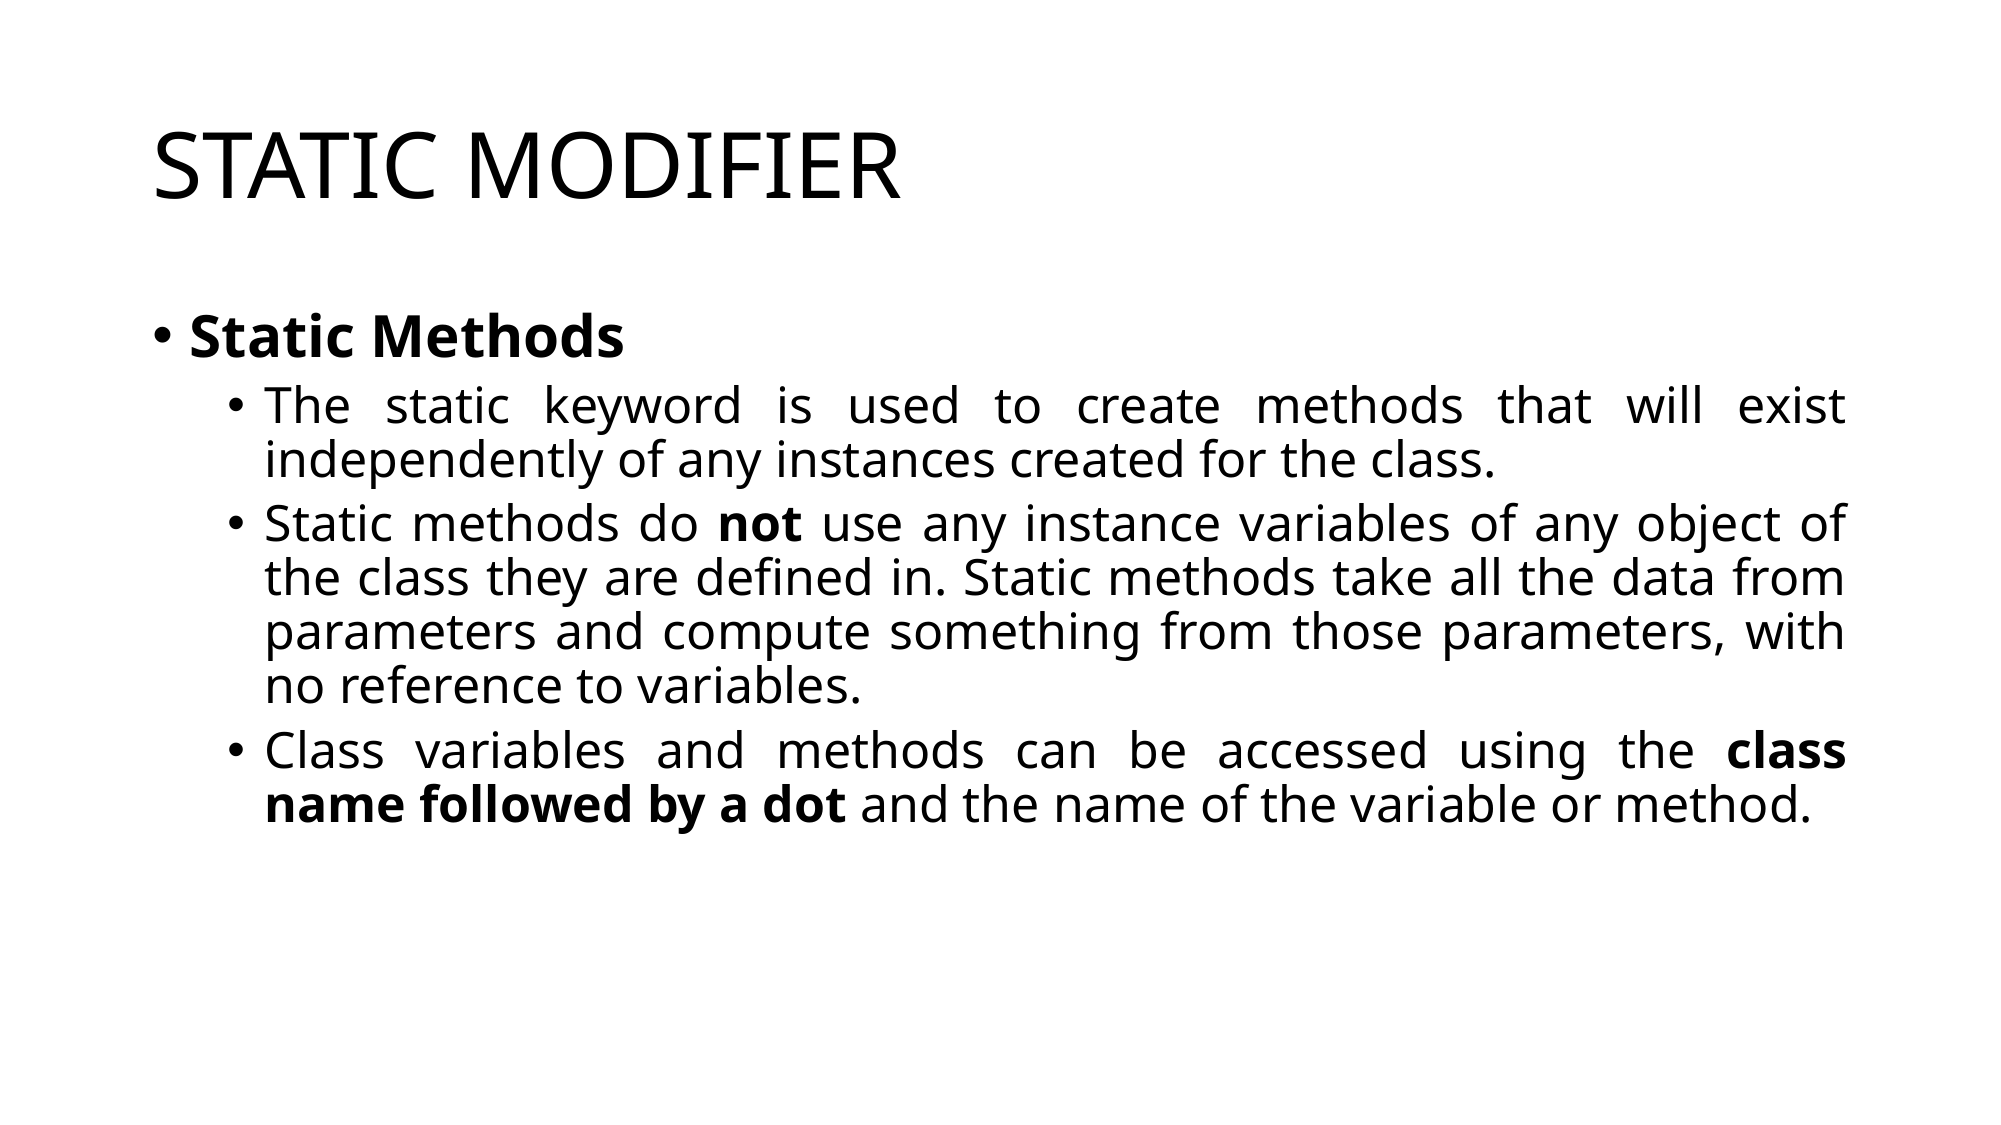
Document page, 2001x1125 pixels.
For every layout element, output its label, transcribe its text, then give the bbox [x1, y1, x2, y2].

list Static Methods The static keyword is used to create methods that will exist independently of any instances created for the class. Static methods do not use any instance variables of any object of the class they are defined in. Static methods take all the data from parameters and compute something from those parameters, with no reference to variables. Class variables and methods can be accessed using the class name followed by a dot and the name of the variable or method. [137, 299, 1863, 1014]
title STATIC MODIFIER [137, 59, 1863, 278]
